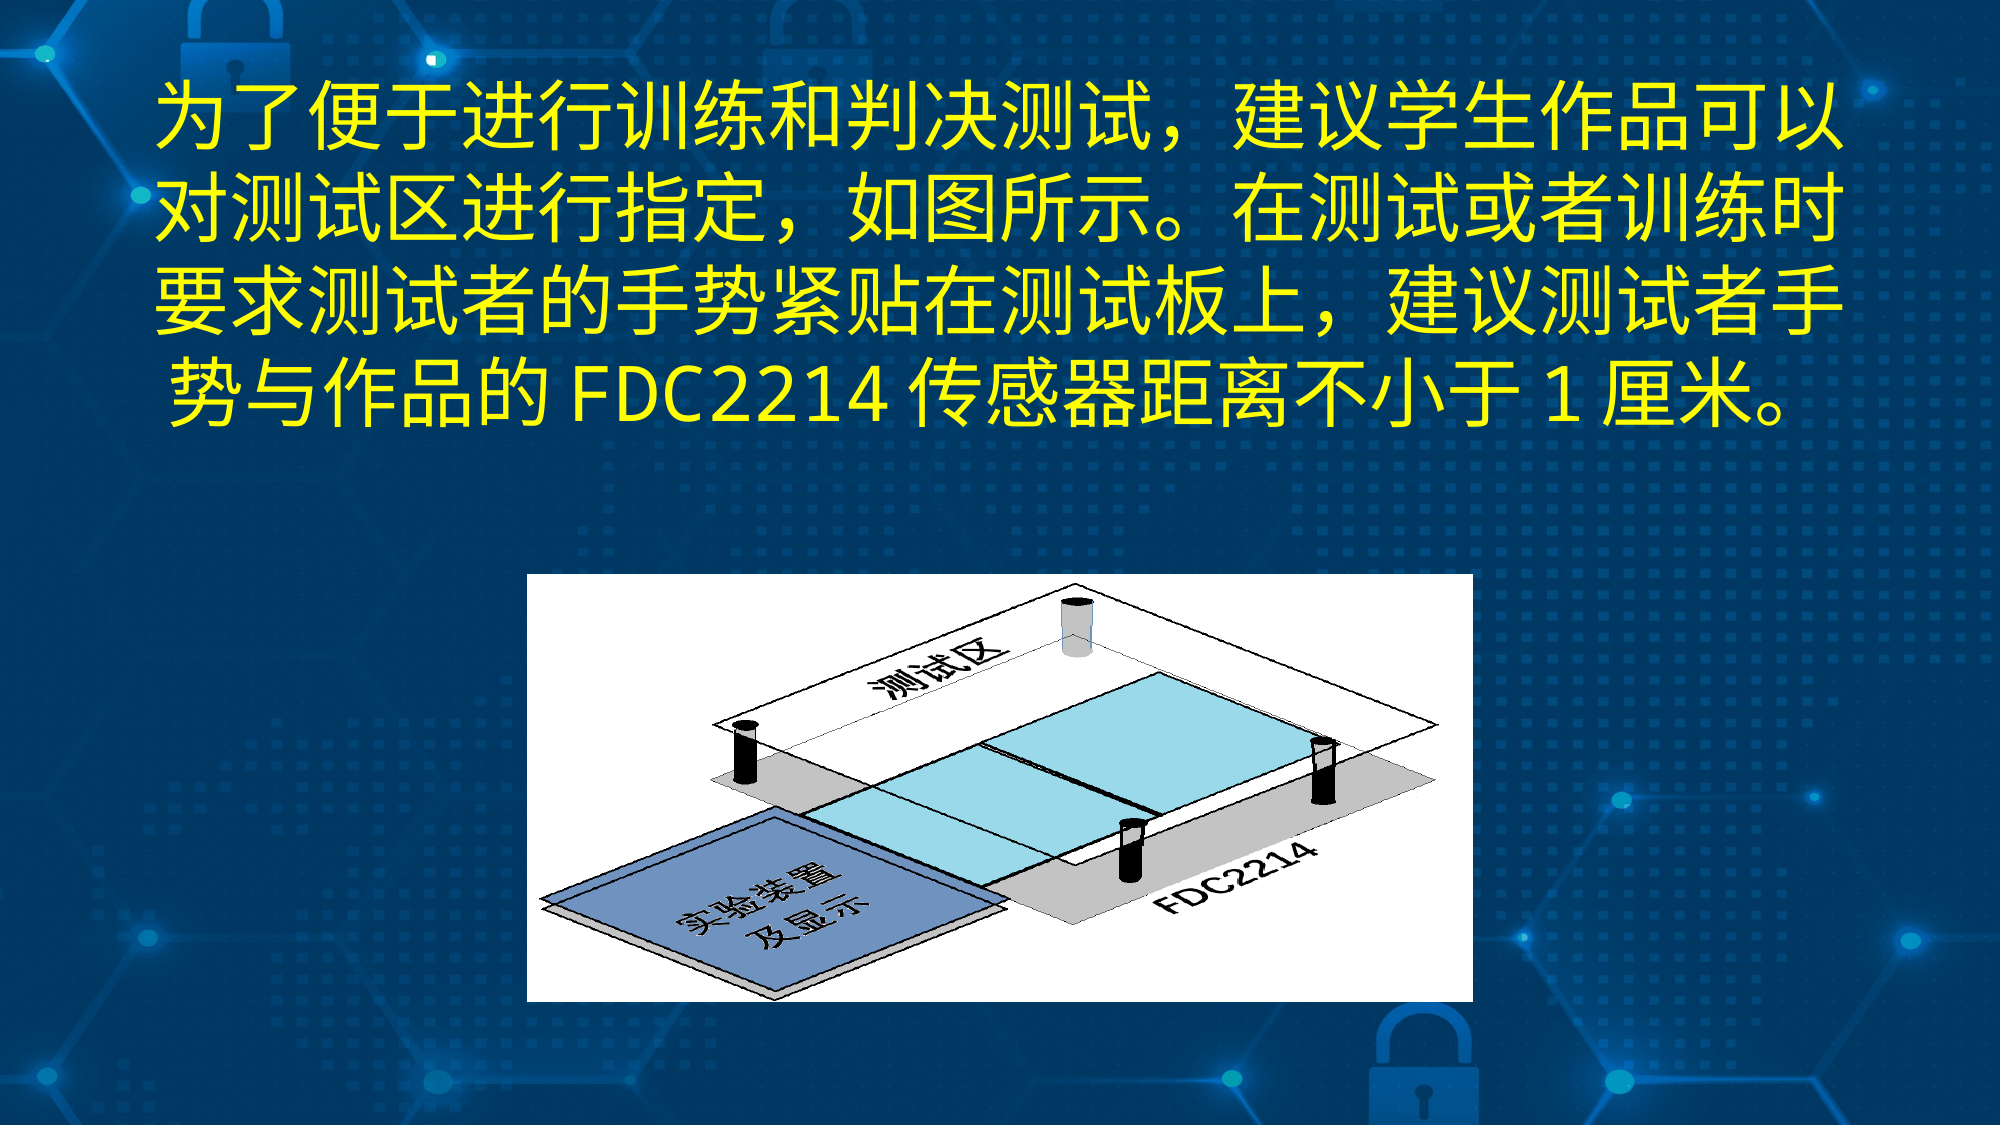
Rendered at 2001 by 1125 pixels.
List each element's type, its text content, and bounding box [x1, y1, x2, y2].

picture [0, 0, 2001, 1125]
title 为了便于进行训练和判决测试，建议学生作品可以对测试区进行指定，如图所示。在测试或者训练时要求测试者的手势紧贴在测试板上，建议测试者手势与作品的FDC2214传感器距离不小于1厘米。 [137, 59, 1863, 610]
